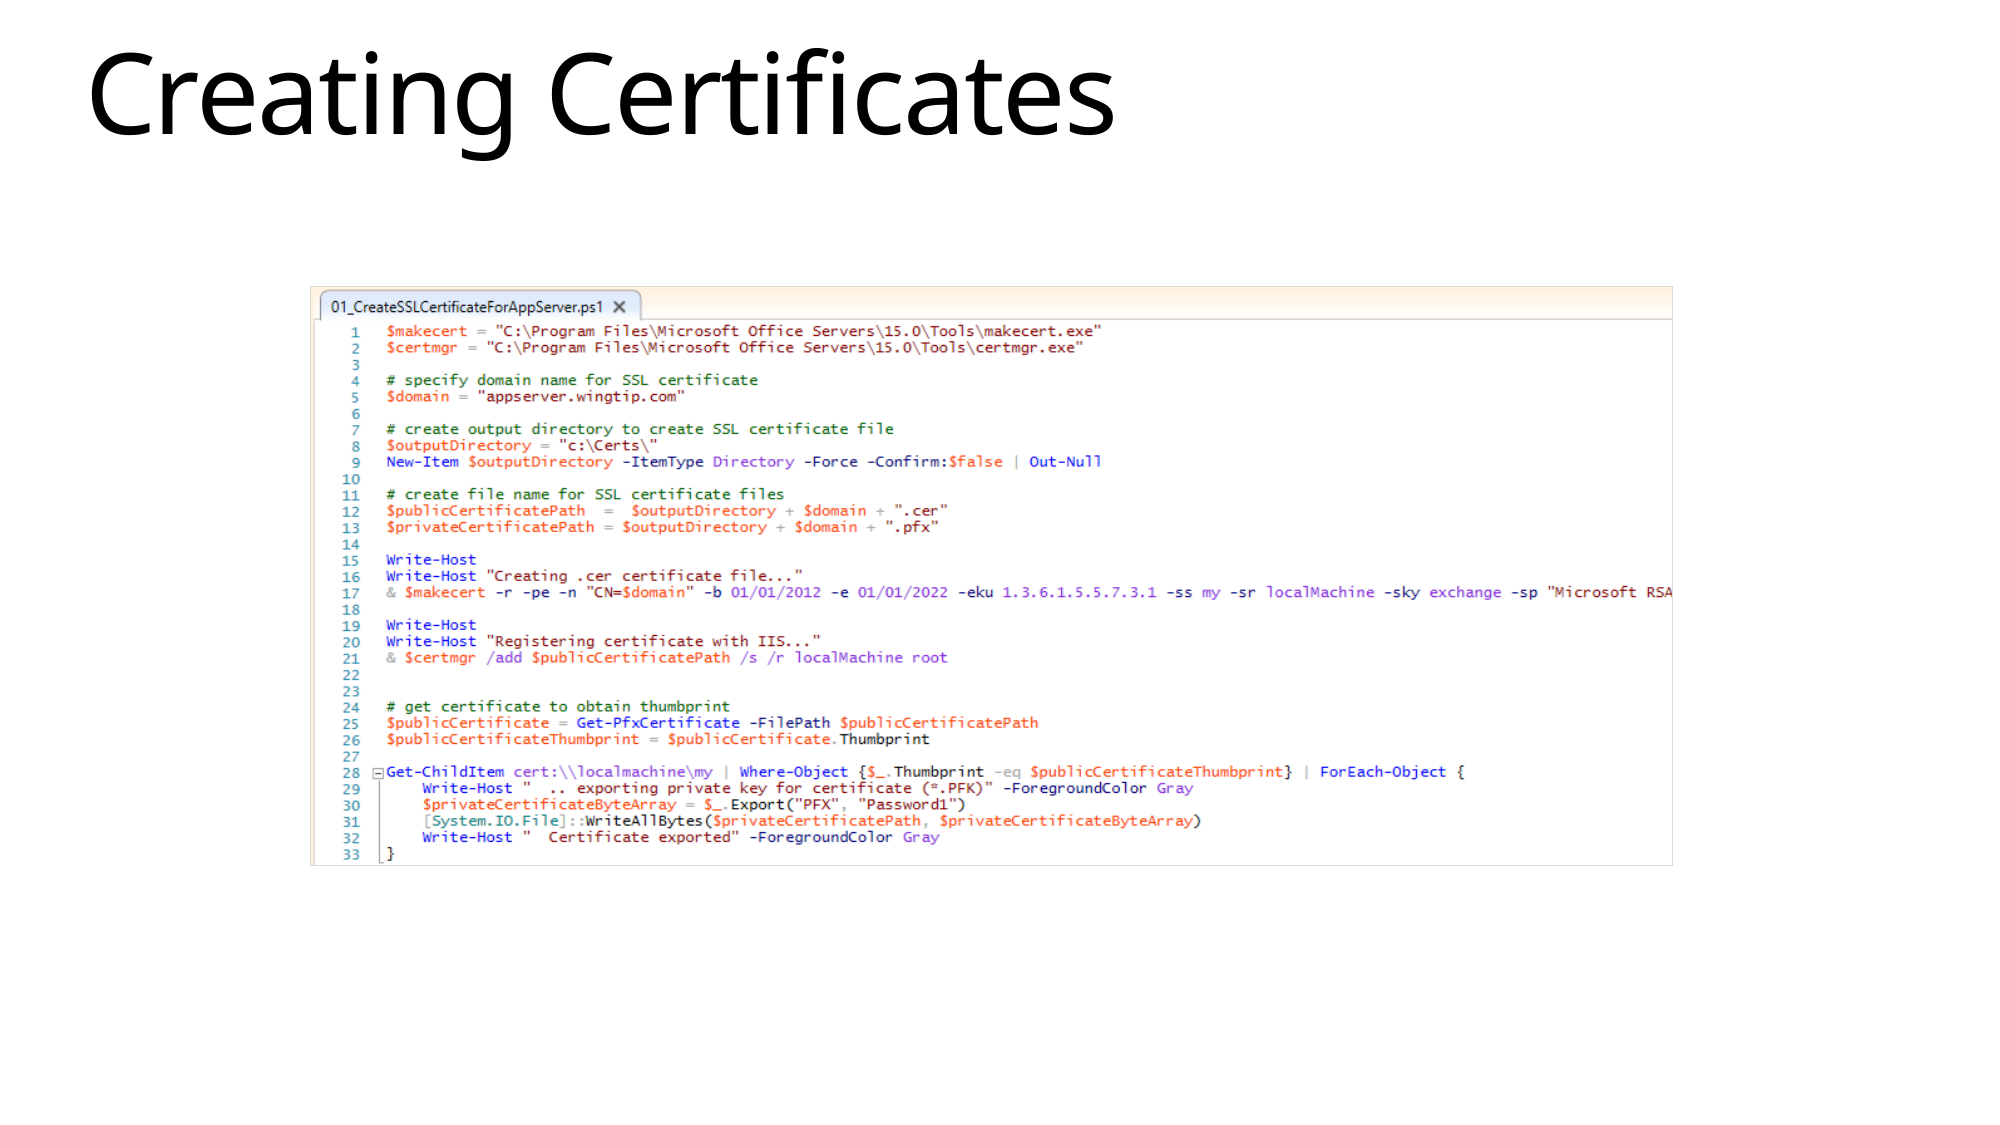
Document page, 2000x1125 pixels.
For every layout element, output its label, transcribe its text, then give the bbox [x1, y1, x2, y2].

title Creating Certificates [85, 37, 1914, 161]
picture [310, 286, 1673, 866]
